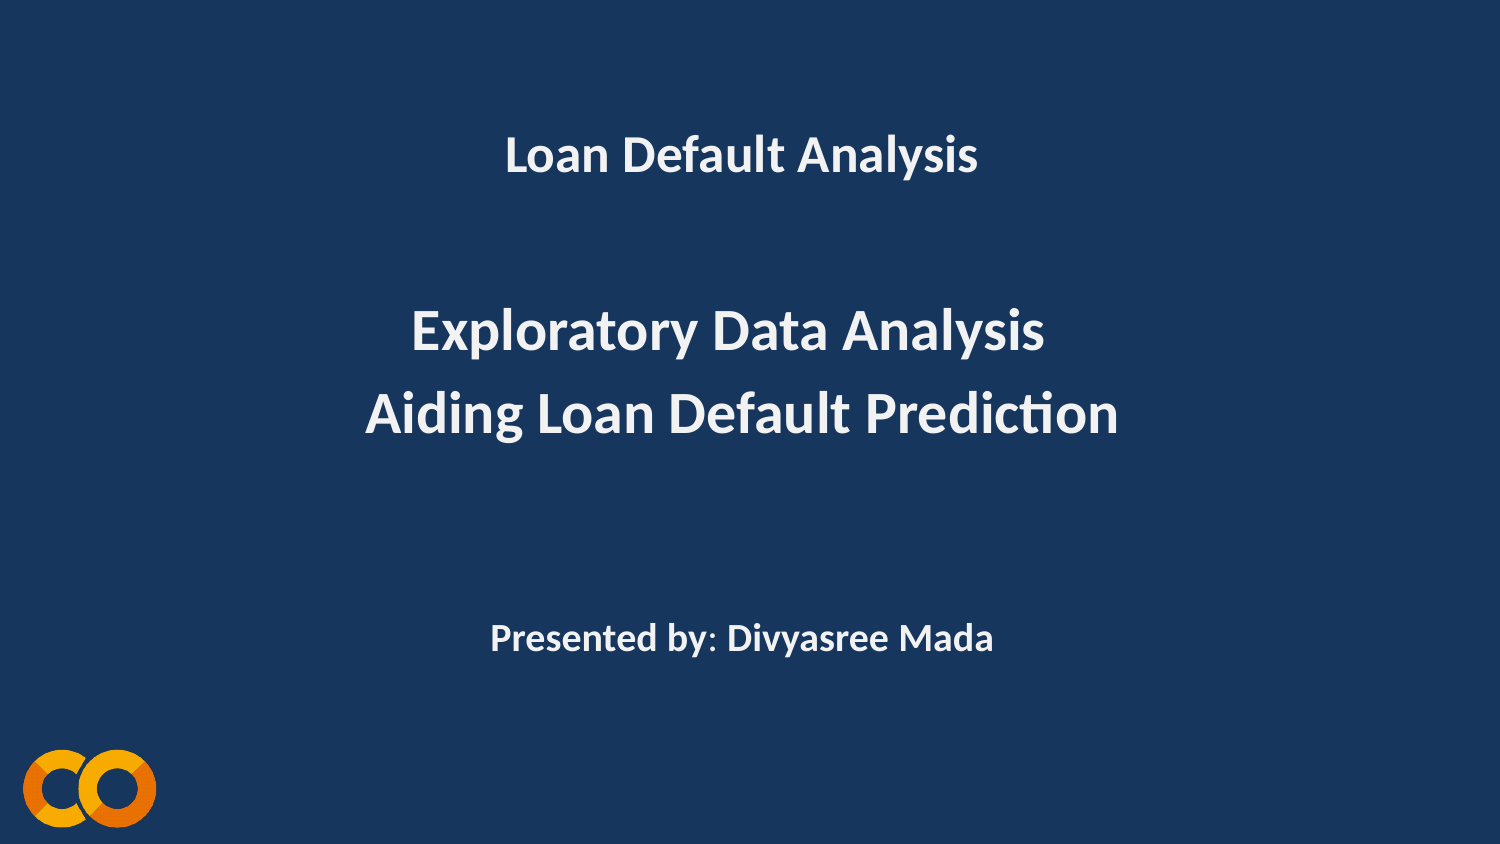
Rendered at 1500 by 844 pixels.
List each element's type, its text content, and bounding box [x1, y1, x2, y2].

list Loan Default Analysis Exploratory Data Analysis Aiding Loan Default Prediction Presented by: Divyasree Mada [67, 111, 1418, 669]
picture [0, 720, 199, 844]
